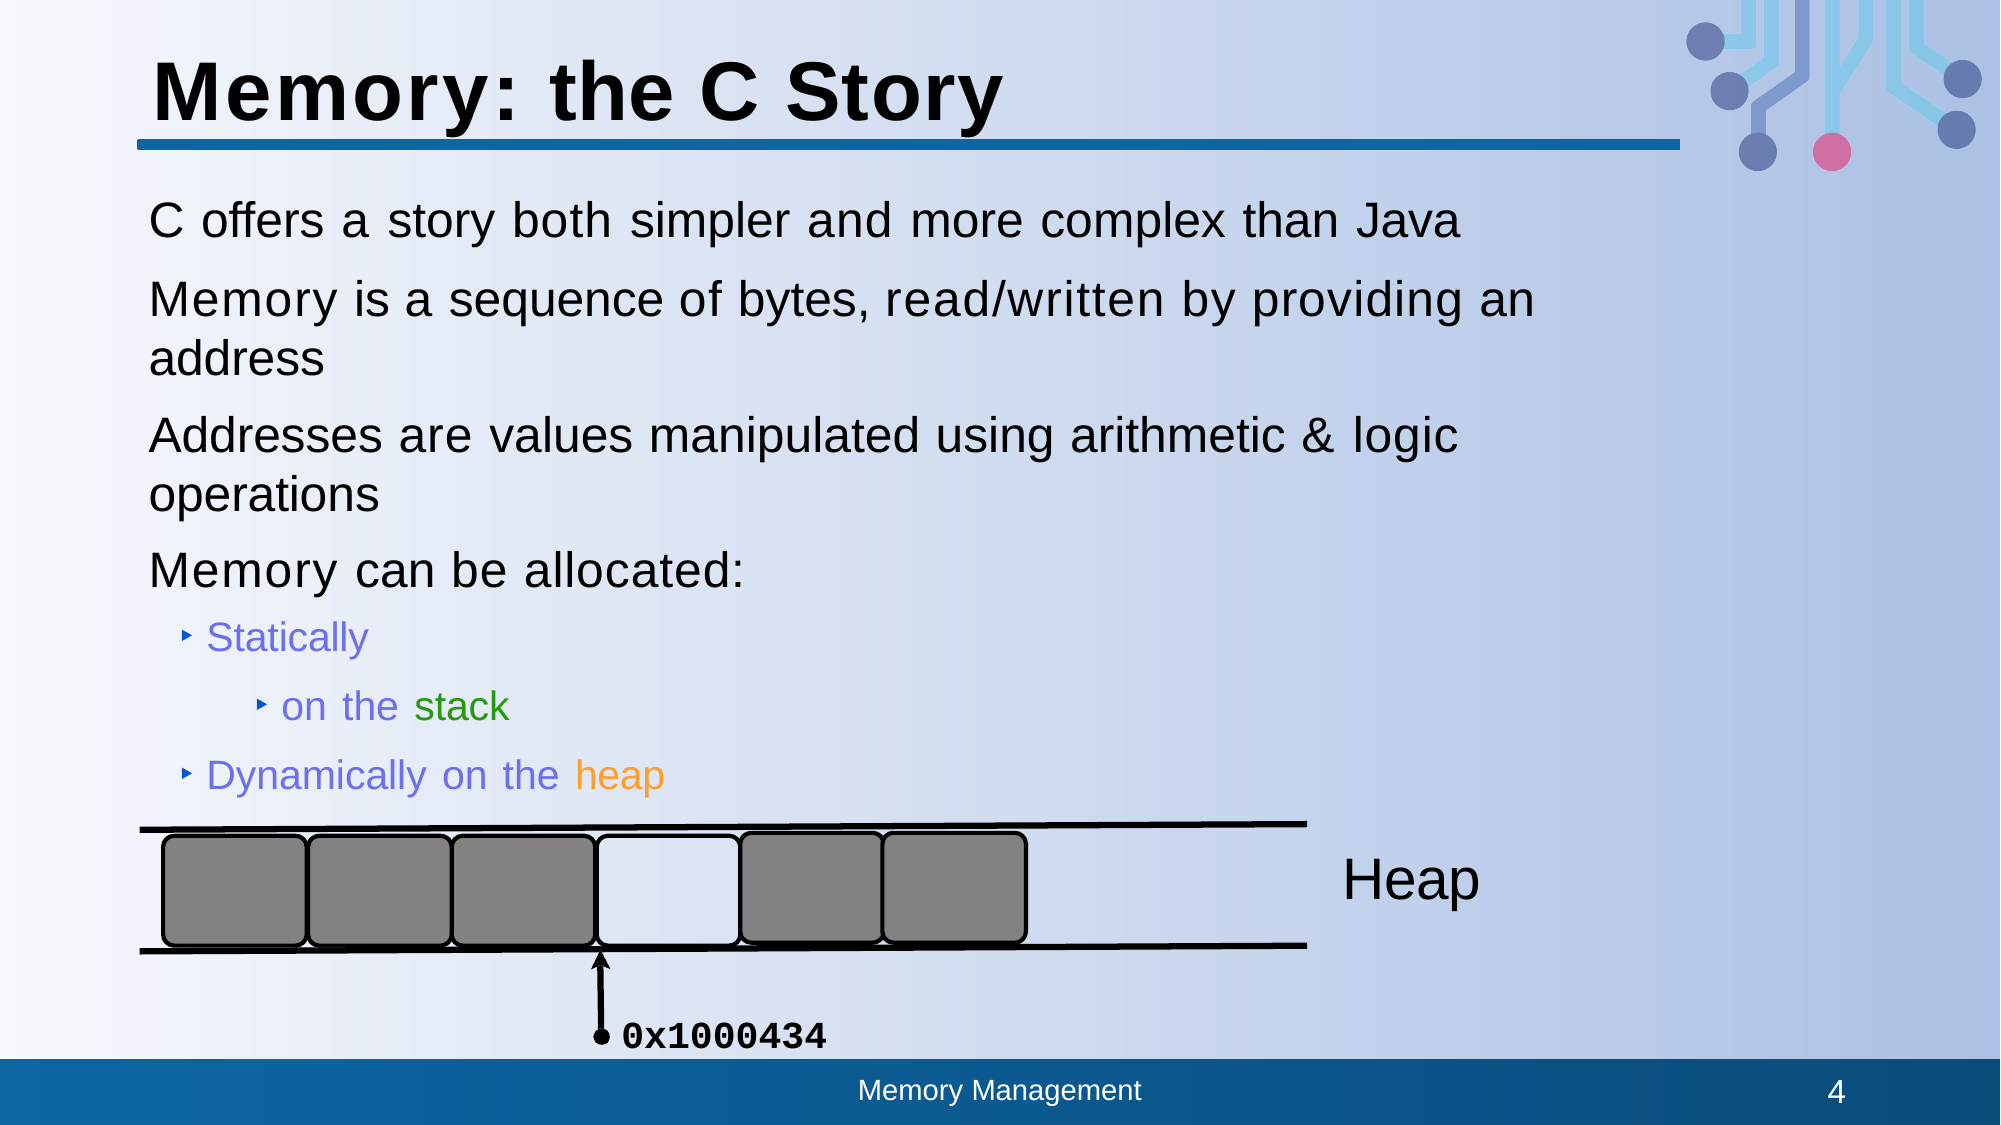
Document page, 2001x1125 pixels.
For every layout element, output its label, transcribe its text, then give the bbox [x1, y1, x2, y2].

text_box C offers a story both simpler and more complex than Java Memory is a sequence of bytes, read/written by providing an address Addresses are values manipulated using arithmetic & logic operations Memory can be allocated: Statically on the stack Dynamically on the heap Heap 0x1000434 [147, 168, 1545, 1056]
slide_number 4 [1411, 1060, 1861, 1121]
title Memory: the C Story [137, 17, 1863, 169]
footer Memory Management [662, 1059, 1338, 1119]
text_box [161, 831, 1028, 948]
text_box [137, 821, 1310, 1045]
picture [1663, 0, 2000, 204]
